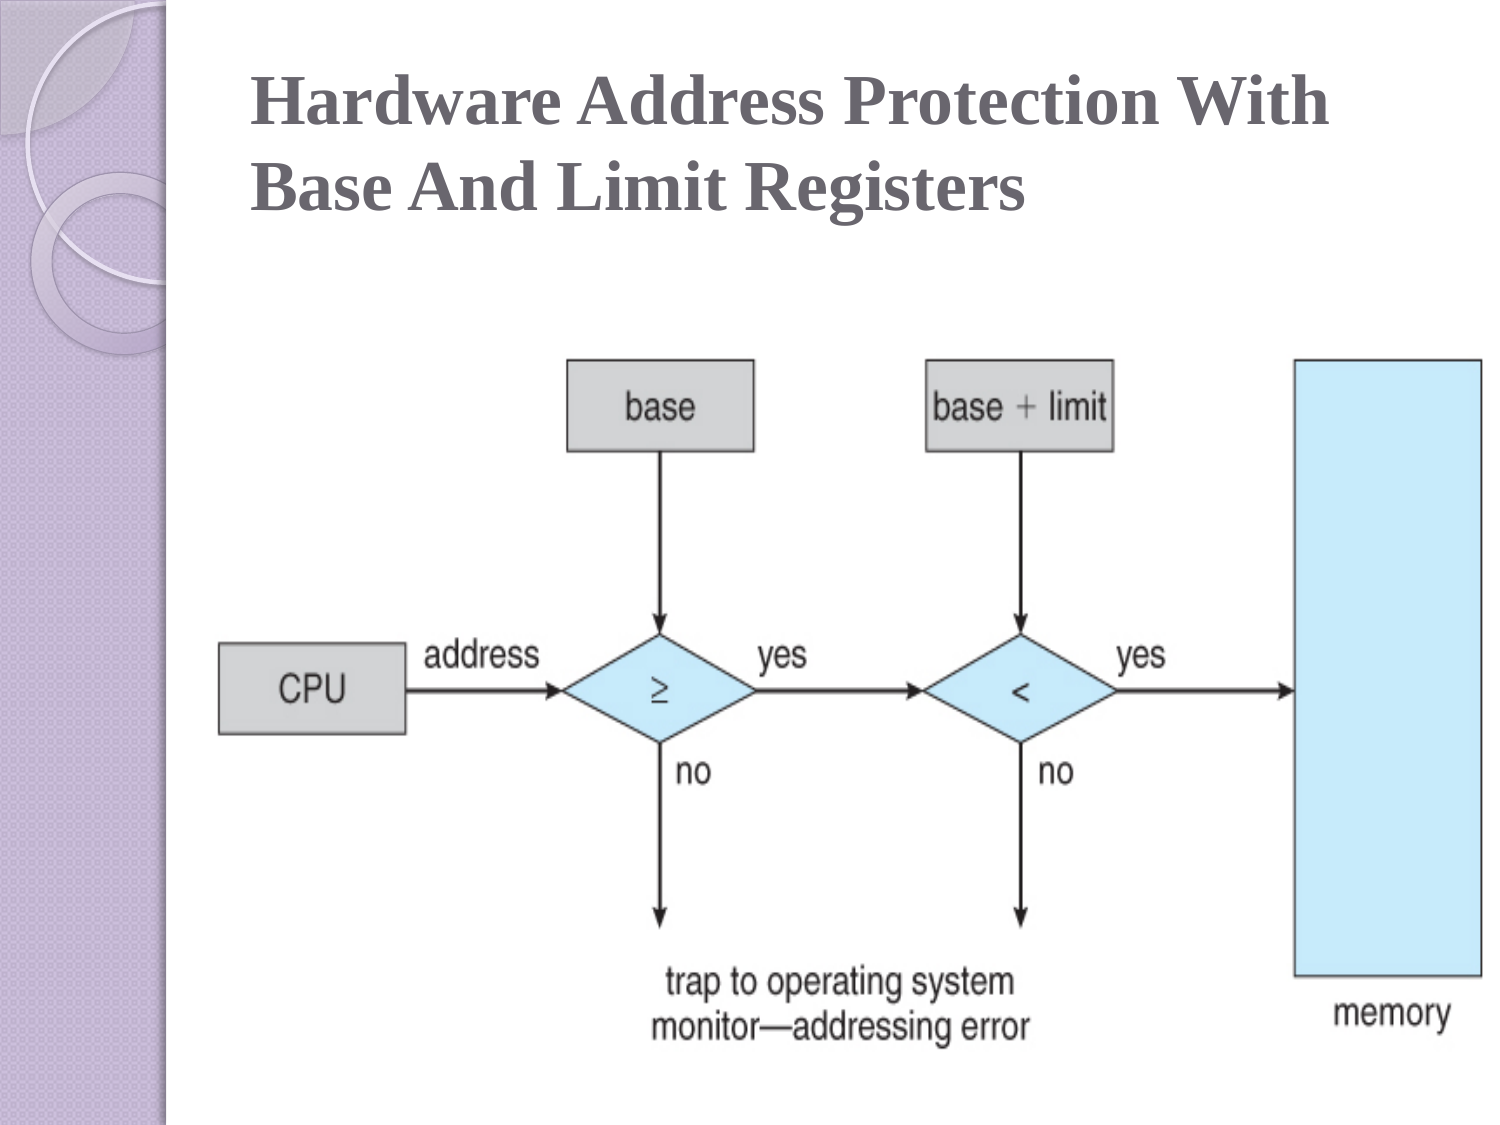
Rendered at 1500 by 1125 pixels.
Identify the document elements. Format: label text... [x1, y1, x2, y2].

title Hardware Address Protection With Base And Limit Registers [235, 45, 1466, 233]
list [201, 337, 1500, 1071]
